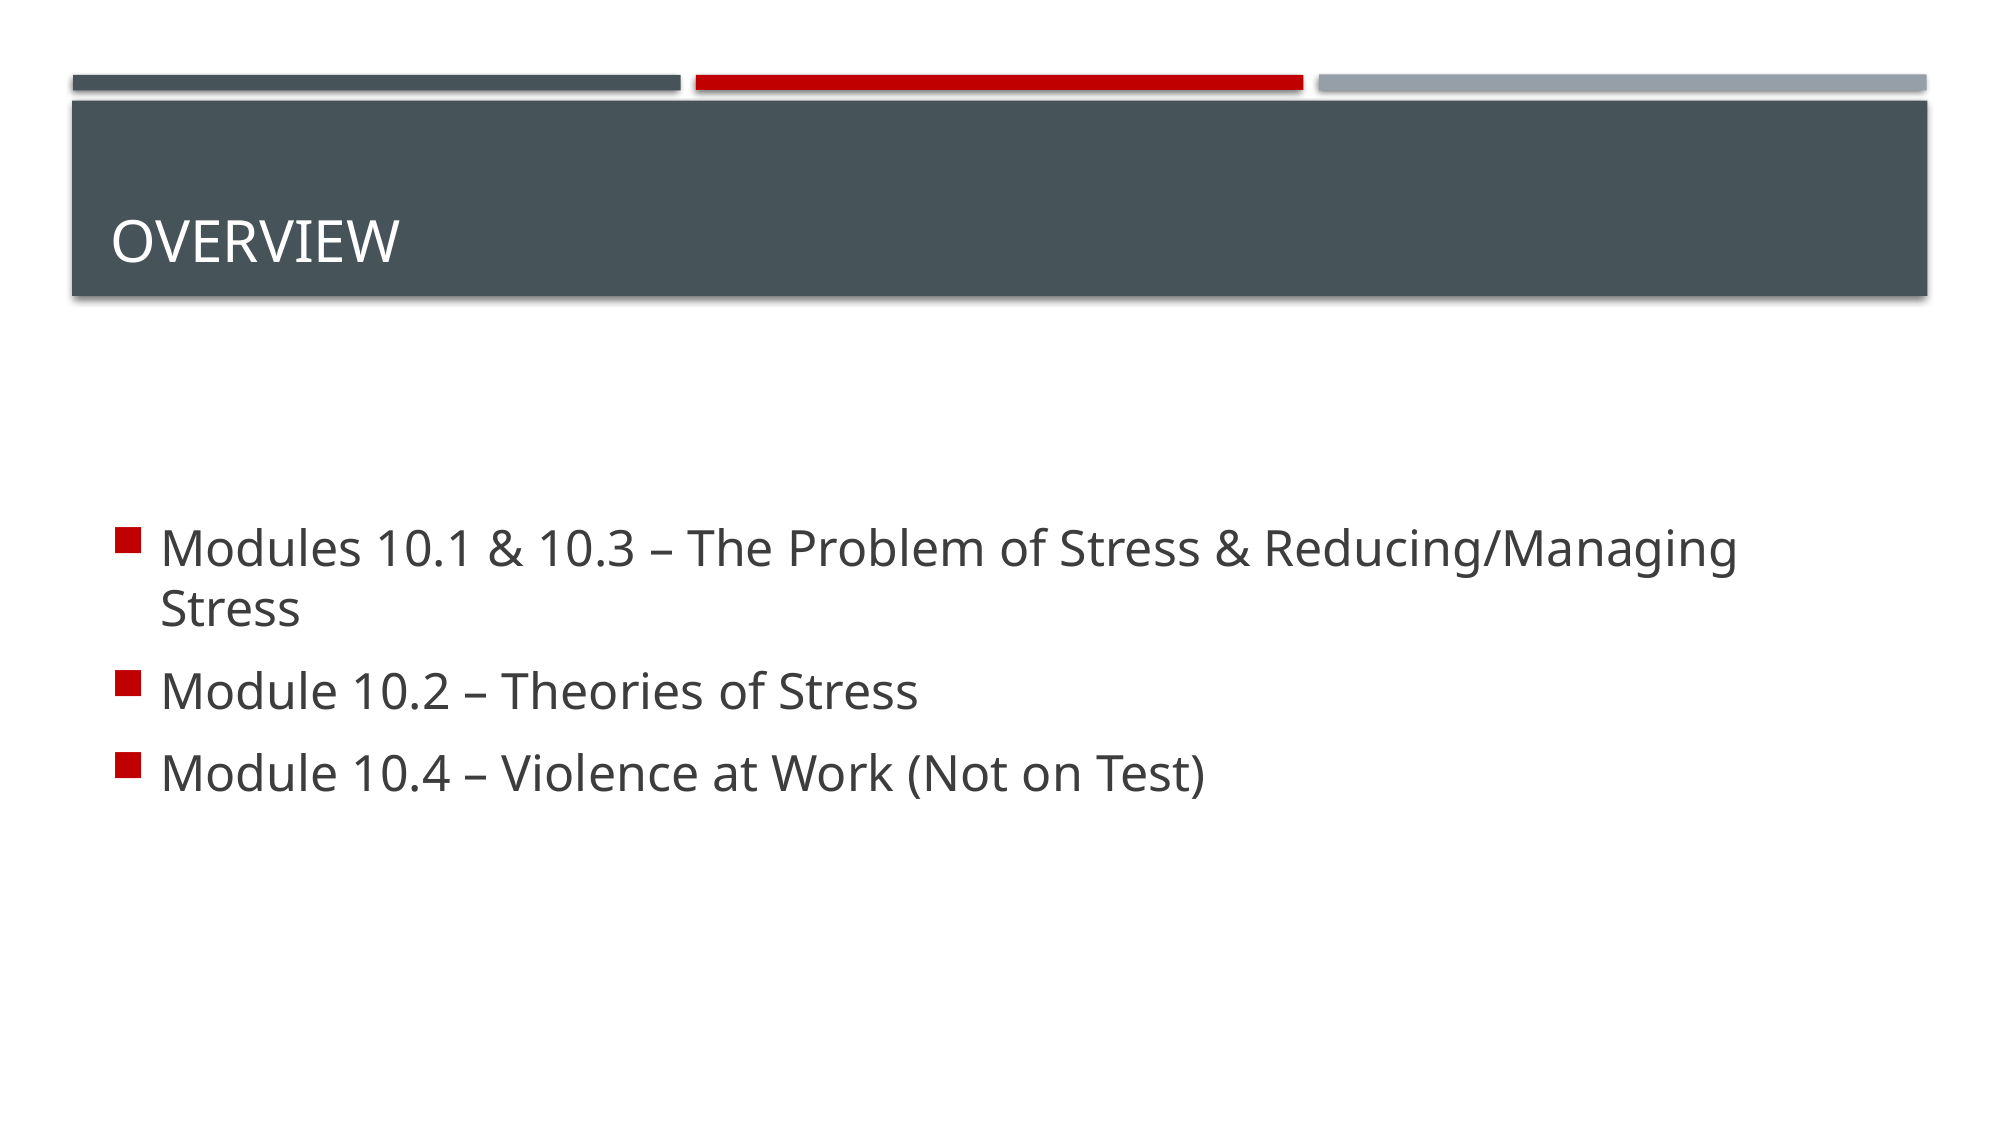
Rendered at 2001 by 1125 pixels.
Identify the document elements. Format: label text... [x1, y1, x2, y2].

title Overview [95, 115, 1905, 282]
list Modules 10.1 & 10.3 – The Problem of Stress & Reducing/Managing Stress Module 10.2 – Theories of Stress Module 10.4 – Violence at Work (Not on Test) [95, 357, 1905, 962]
